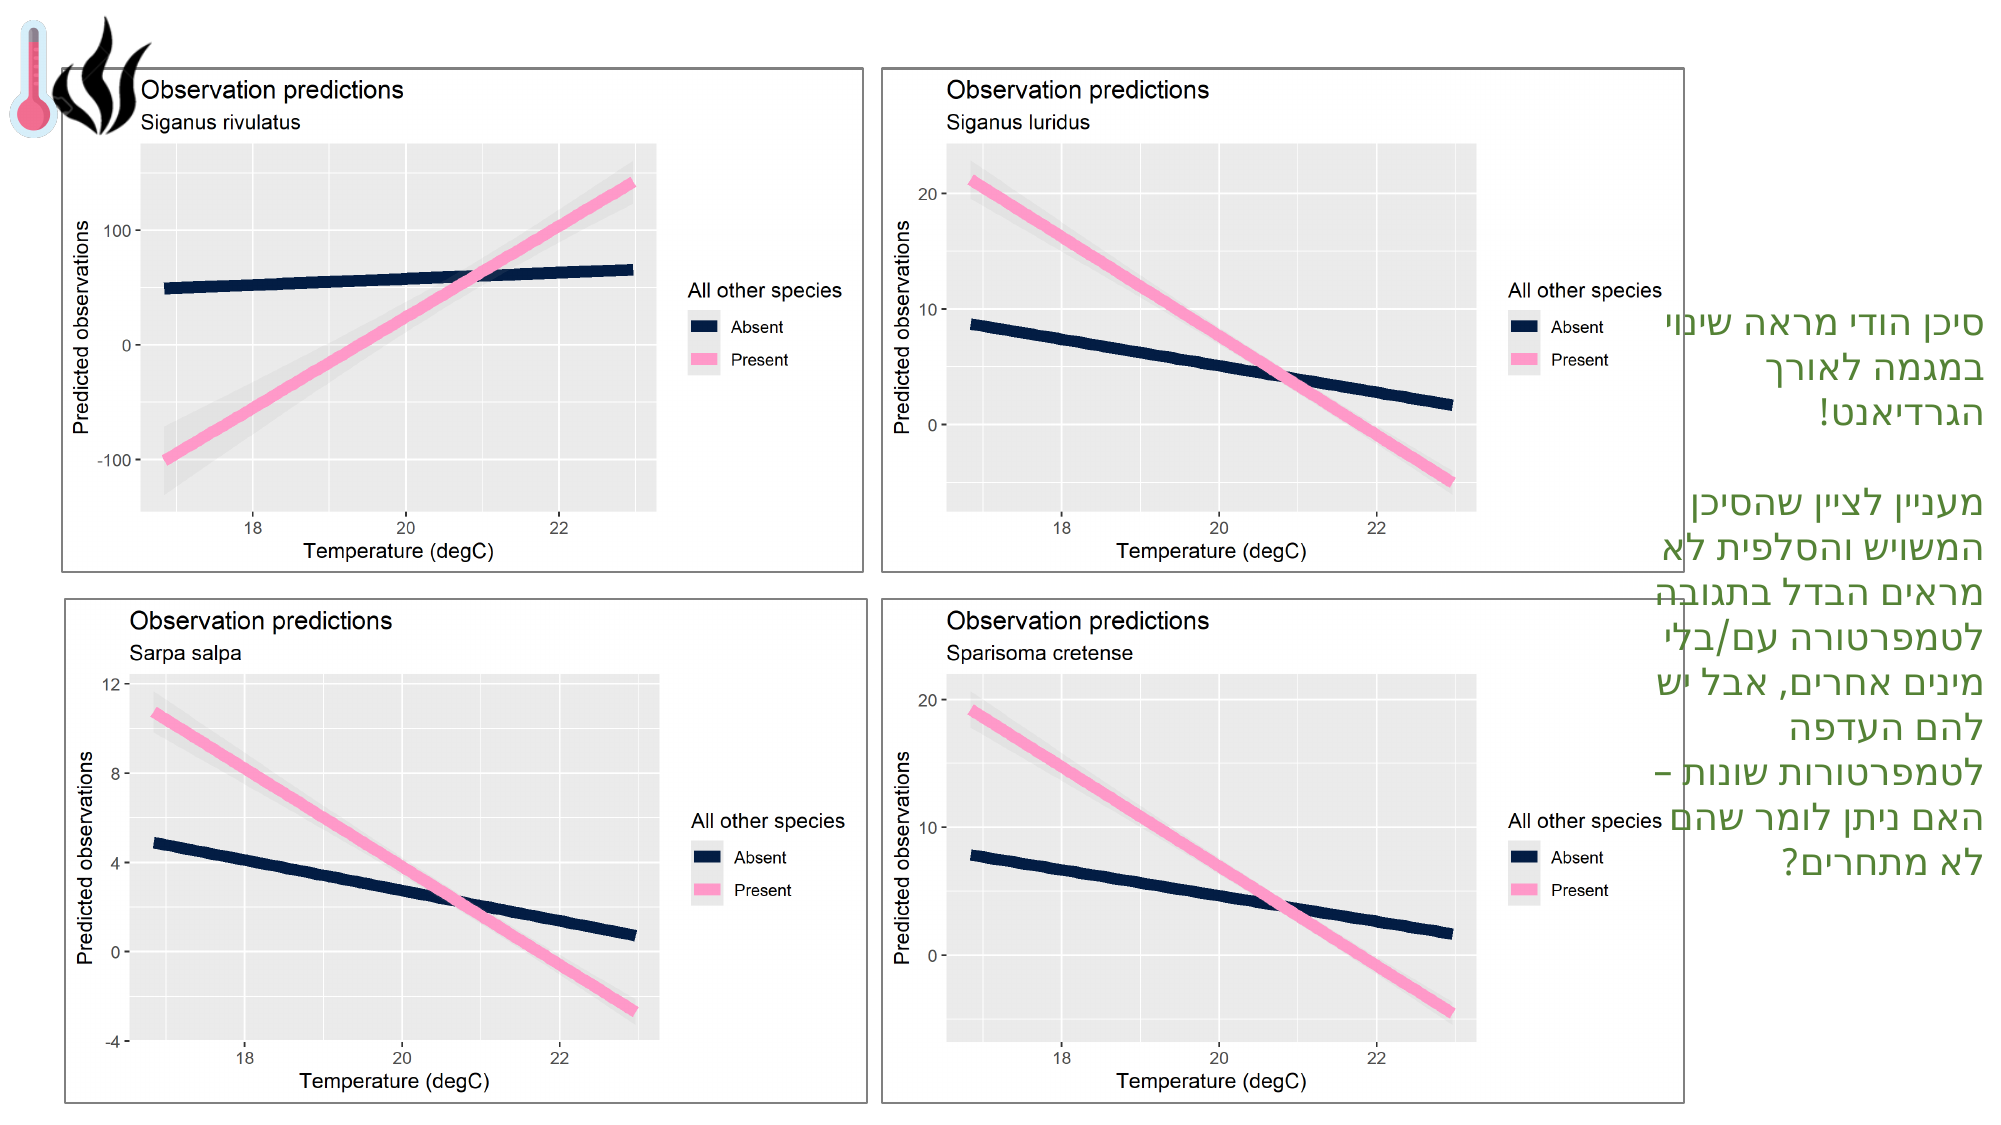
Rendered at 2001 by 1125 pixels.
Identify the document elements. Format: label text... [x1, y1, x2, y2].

text_box סיכן הודי מראה שינוי במגמה לאורך הגרדיאנט! מעניין לציין שהסיכן המשויש והסלפית לא מראים הבדל בתגובה לטמפרטורה עם/בלי מינים אחרים, אבל יש להם העדפה לטמפרטורות שונות – האם ניתן לומר שהם לא מתחרים? [1607, 290, 2000, 891]
picture [0, 3, 166, 143]
picture [883, 69, 1683, 572]
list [62, 69, 863, 572]
picture [883, 600, 1683, 1102]
picture [66, 600, 866, 1102]
